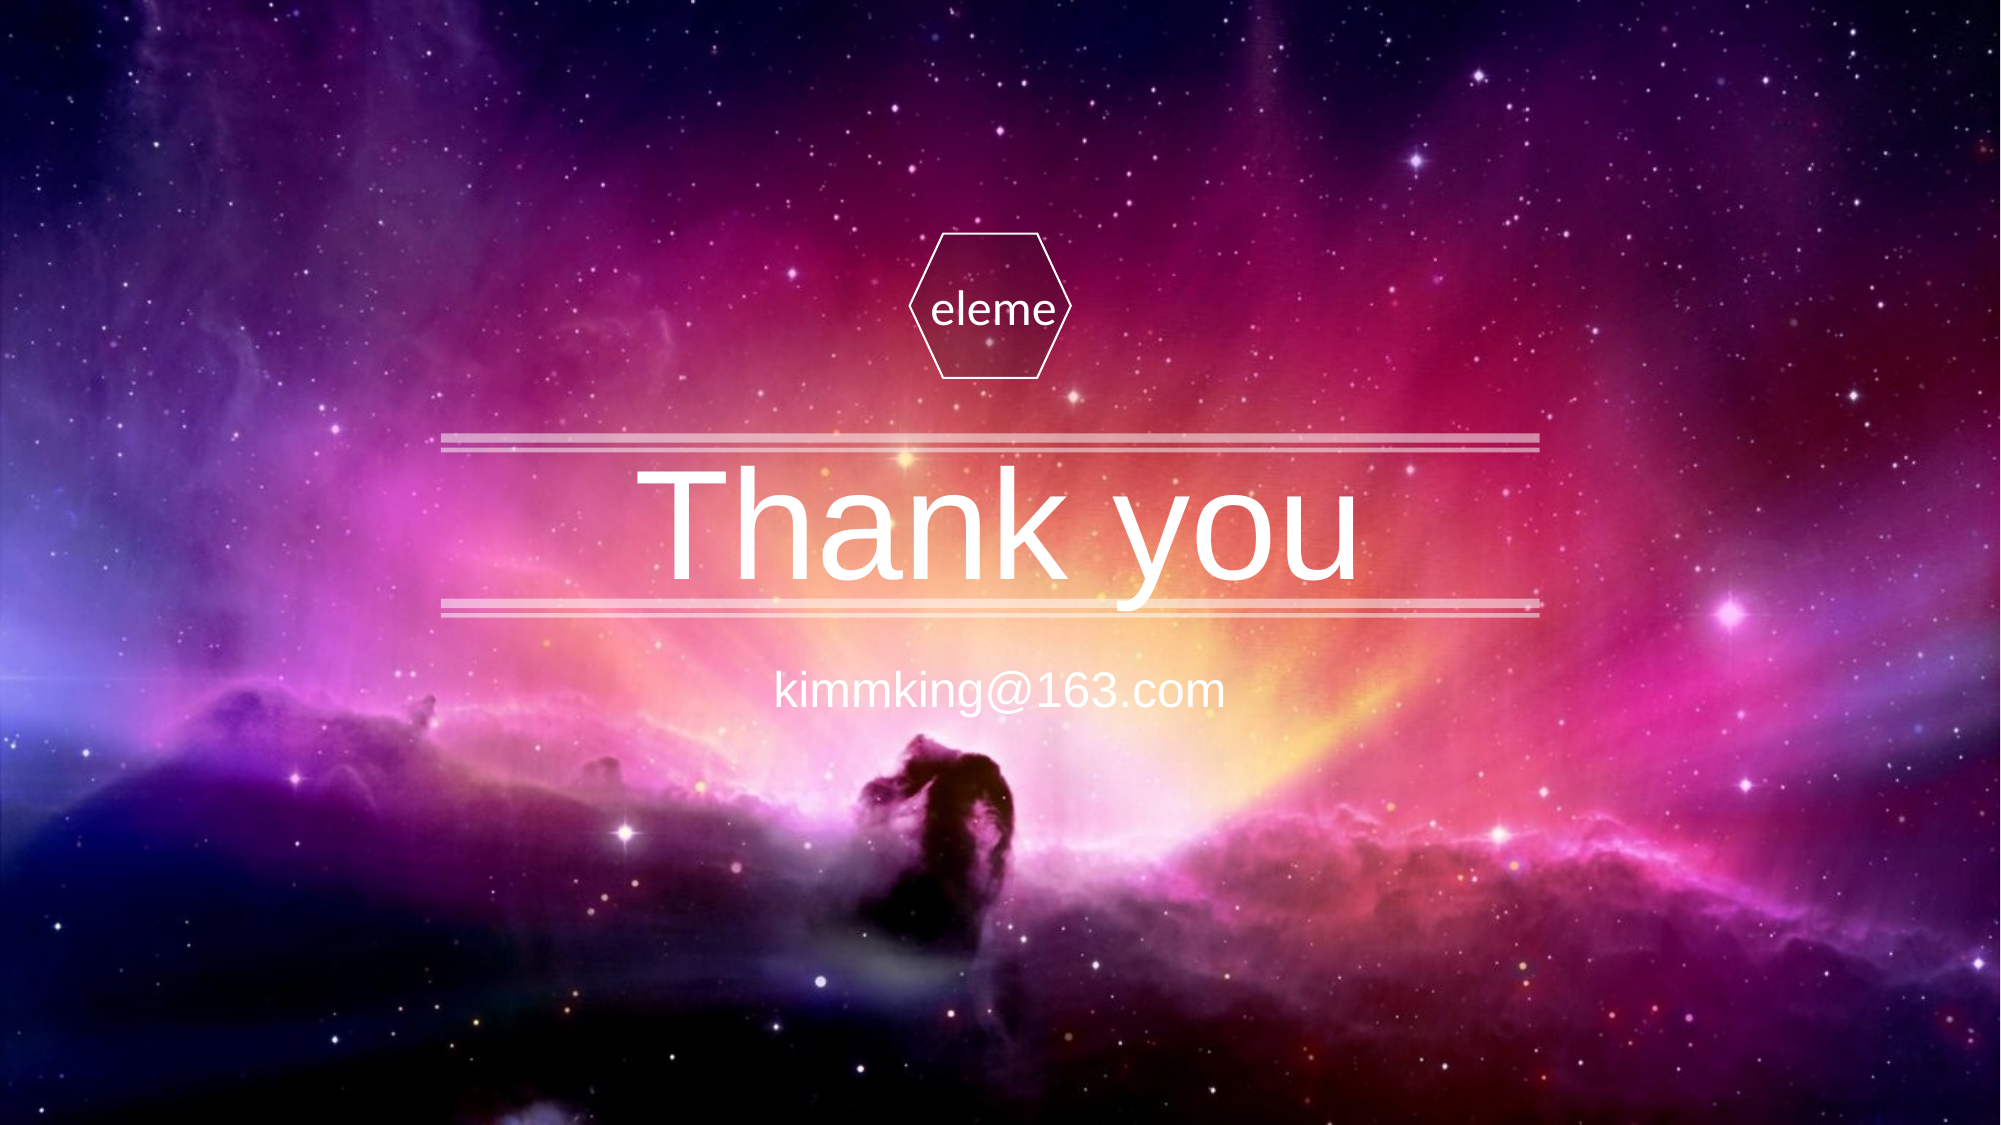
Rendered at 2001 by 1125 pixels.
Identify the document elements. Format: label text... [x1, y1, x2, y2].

text_box [925, 343, 1055, 379]
picture [0, 0, 2001, 1125]
text_box [908, 291, 915, 320]
text_box [925, 232, 1055, 268]
title Thank you [338, 420, 1662, 639]
list kimmking@163.com [338, 656, 1662, 855]
text_box eleme [915, 268, 1072, 343]
